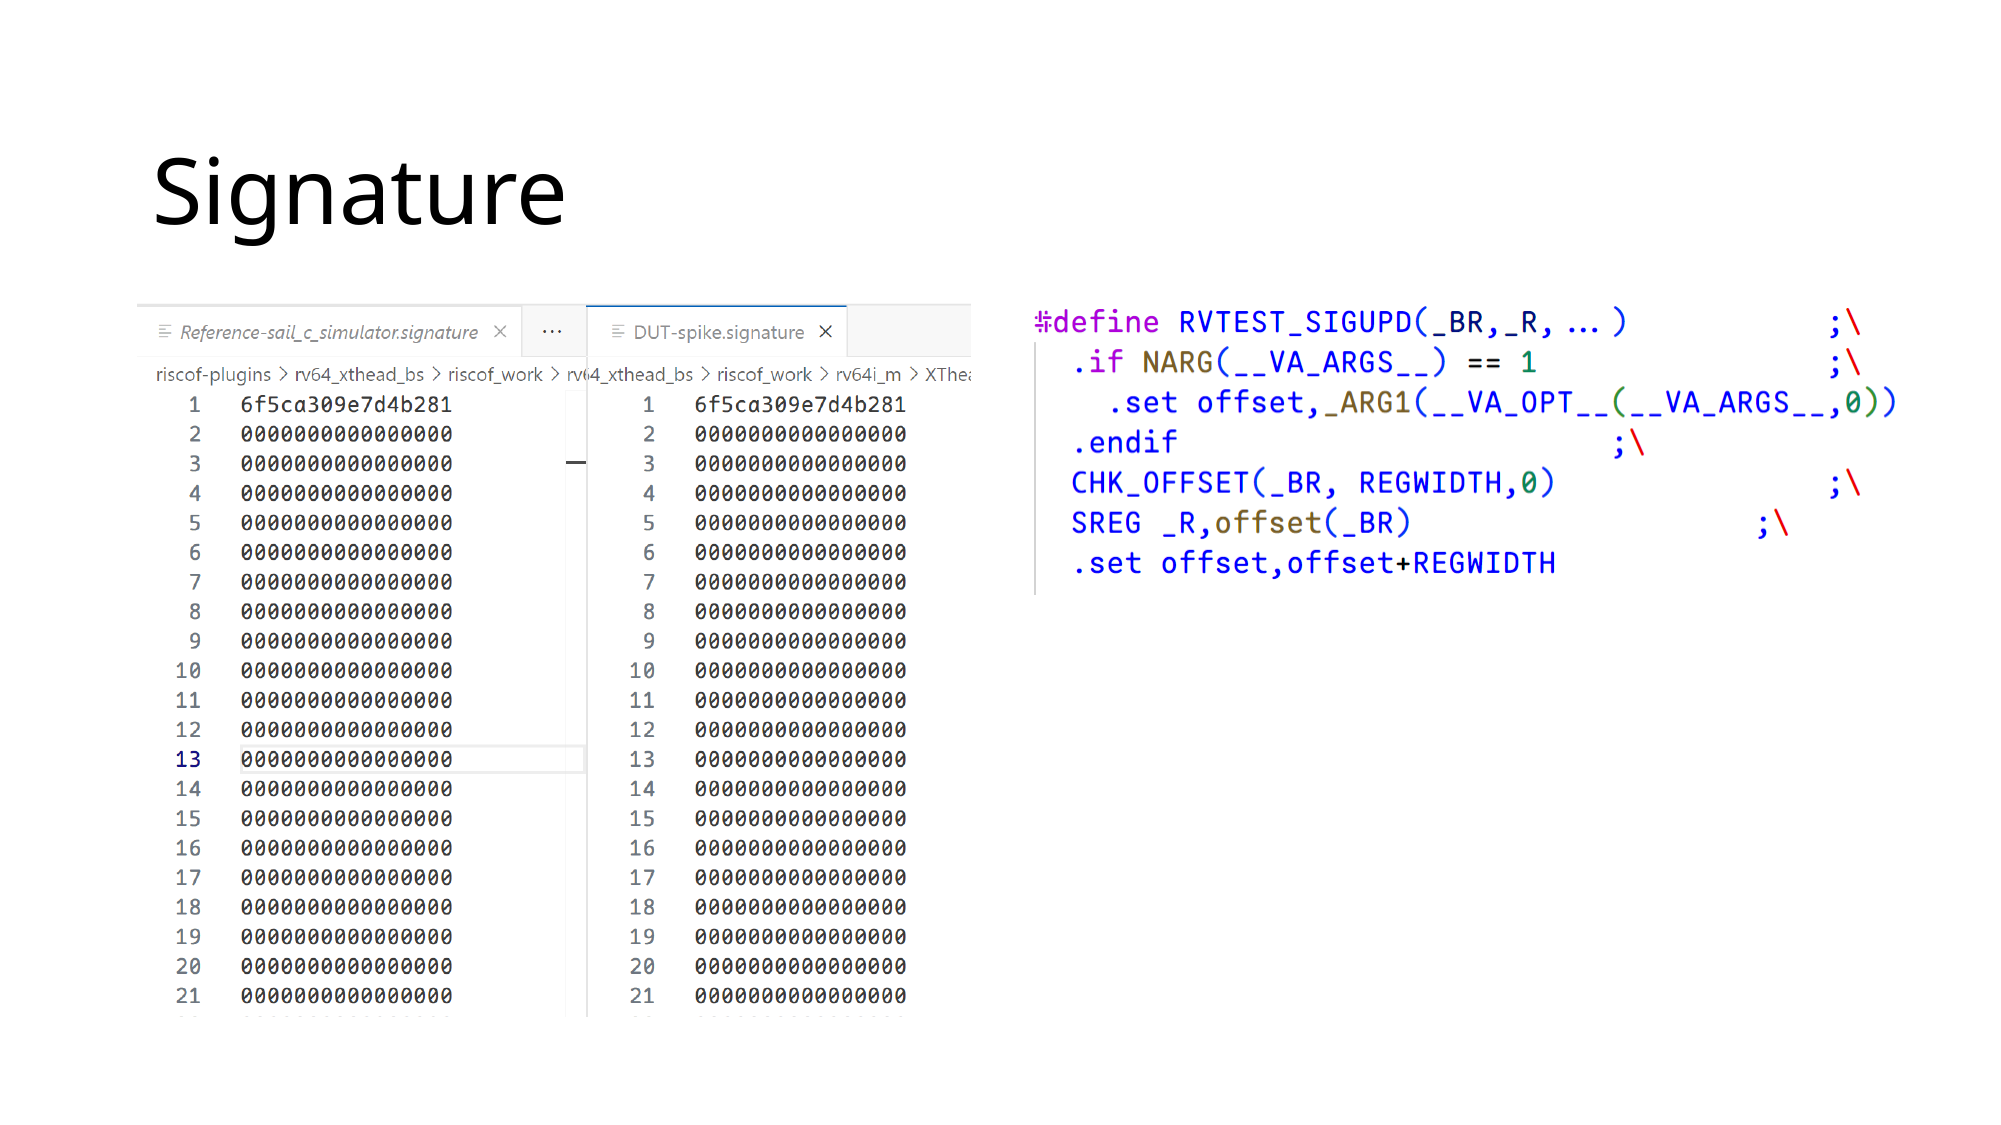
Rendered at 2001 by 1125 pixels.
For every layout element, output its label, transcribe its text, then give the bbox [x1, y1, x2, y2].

picture [1005, 303, 1907, 595]
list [137, 303, 971, 1017]
title Signature [137, 85, 1863, 304]
